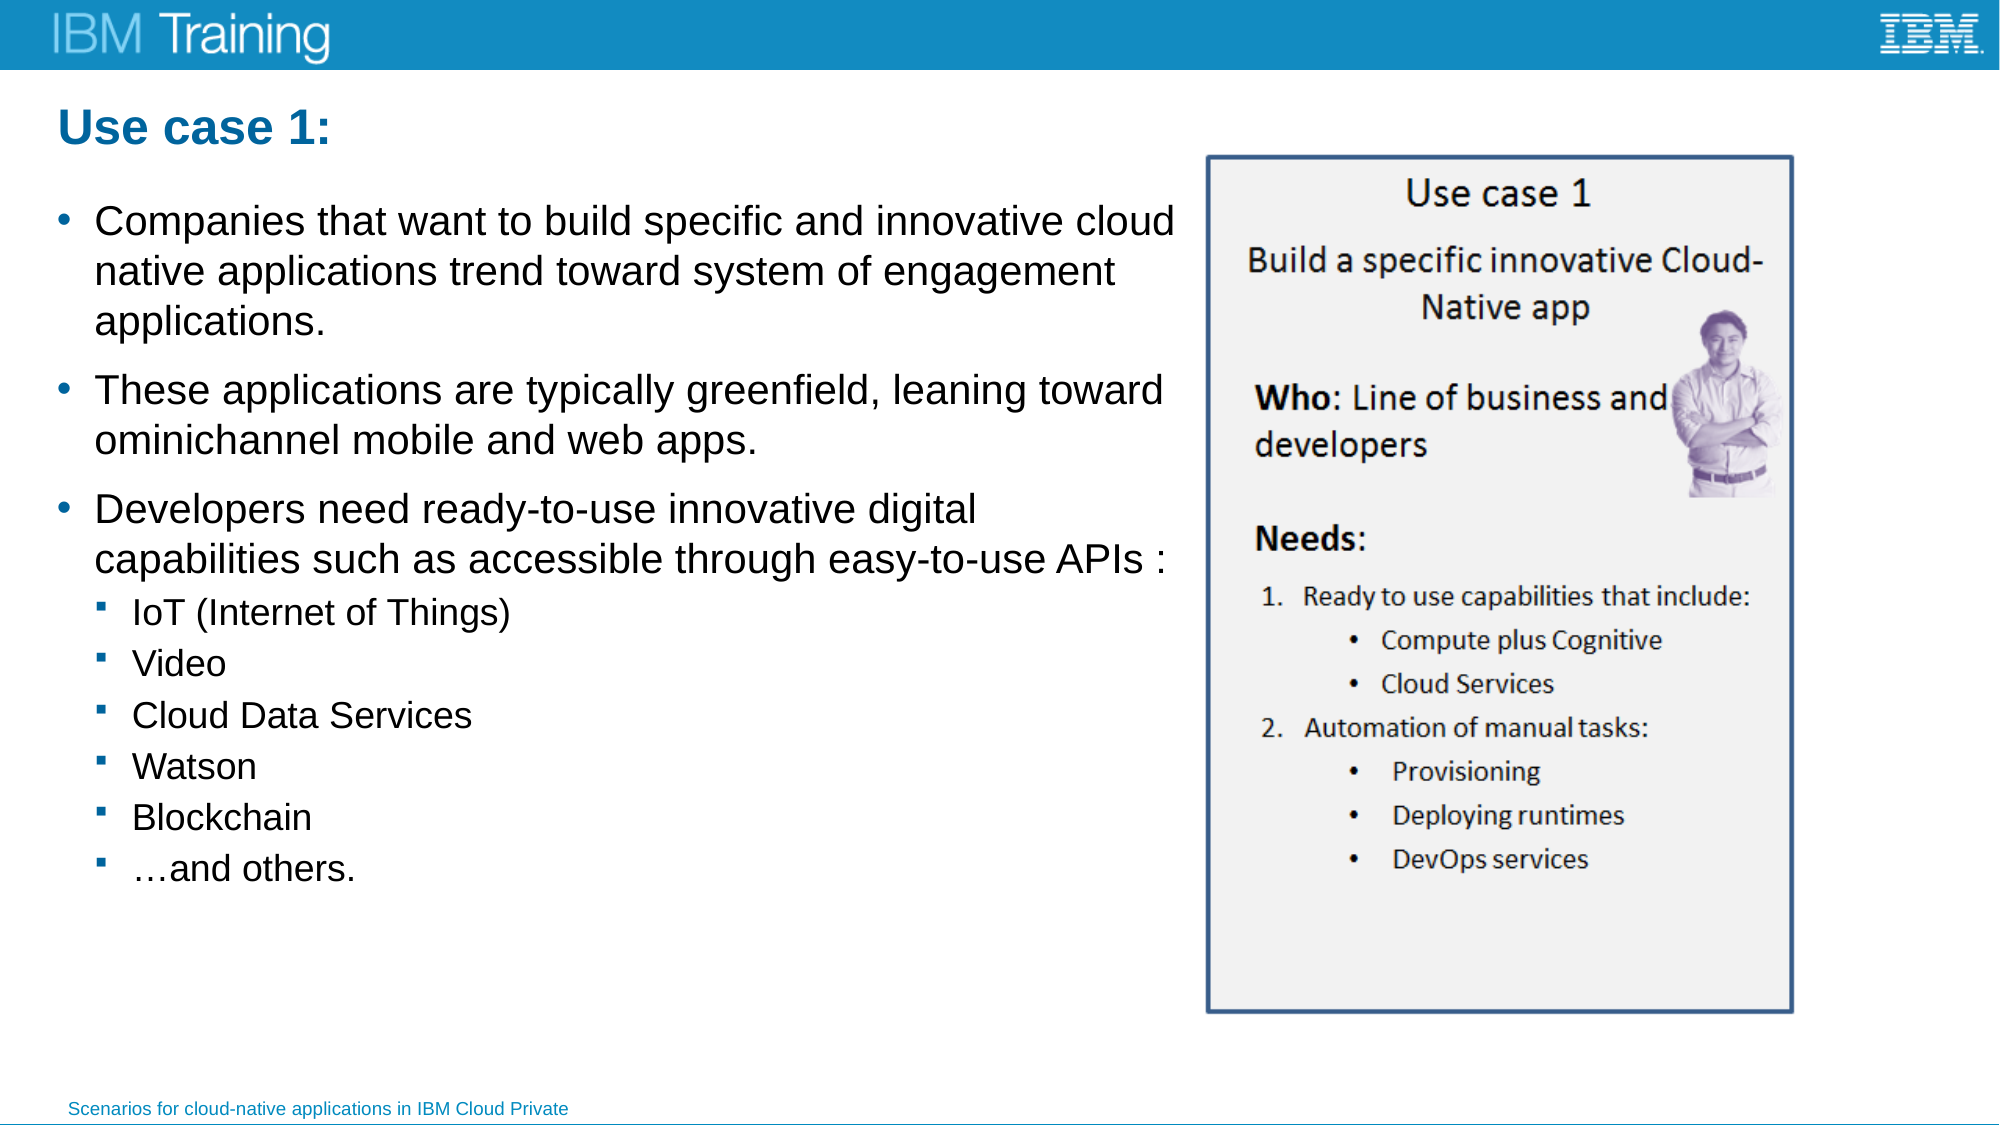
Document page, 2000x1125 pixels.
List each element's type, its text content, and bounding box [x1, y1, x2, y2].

list Companies that want to build specific and innovative cloud native applications trend toward system of engagement applications. These applications are typically greenfield, leaning toward ominichannel mobile and web apps. Developers need ready-to-use innovative digital capabilities such as accessible through easy-to-use APIs : IoT (Internet of Things) Video Cloud Data Services Watson Blockchain …and others. [41, 191, 1188, 1096]
title Use case 1: [42, 90, 1978, 166]
picture [1202, 152, 1799, 1022]
picture [0, 0, 2000, 70]
